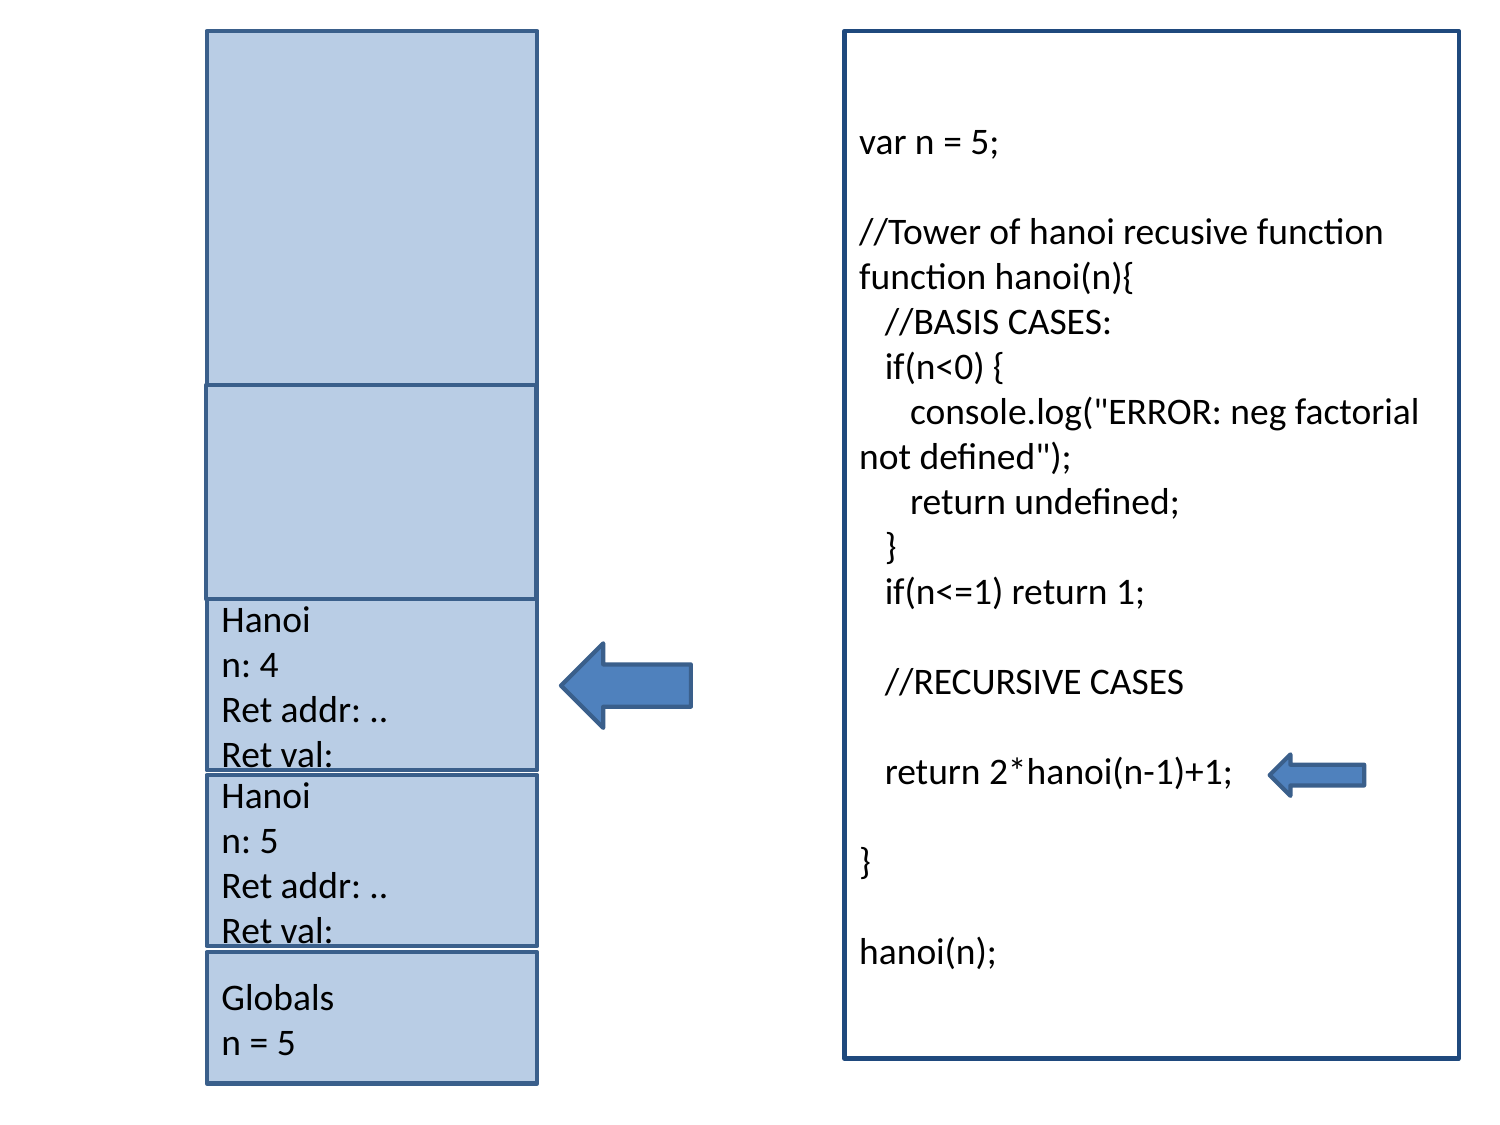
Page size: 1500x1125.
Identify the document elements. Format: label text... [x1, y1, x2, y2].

text_box [204, 383, 539, 601]
text_box var n = 5; //Tower of hanoi recusive function function hanoi(n){ //BASIS CASES: if(n<0) { console.log("ERROR: neg factorial not defined"); return undefined; } if(n<=1) return 1; //RECURSIVE CASES return 2*hanoi(n-1)+1; } hanoi(n); [842, 29, 1461, 1061]
text_box Hanoi n: 5 Ret addr: .. Ret val: [205, 773, 539, 948]
text_box Globals n = 5 [205, 950, 539, 1086]
text_box [205, 29, 539, 383]
text_box [1267, 752, 1367, 798]
text_box [558, 641, 693, 730]
text_box Hanoi n: 4 Ret addr: .. Ret val: [205, 597, 539, 772]
